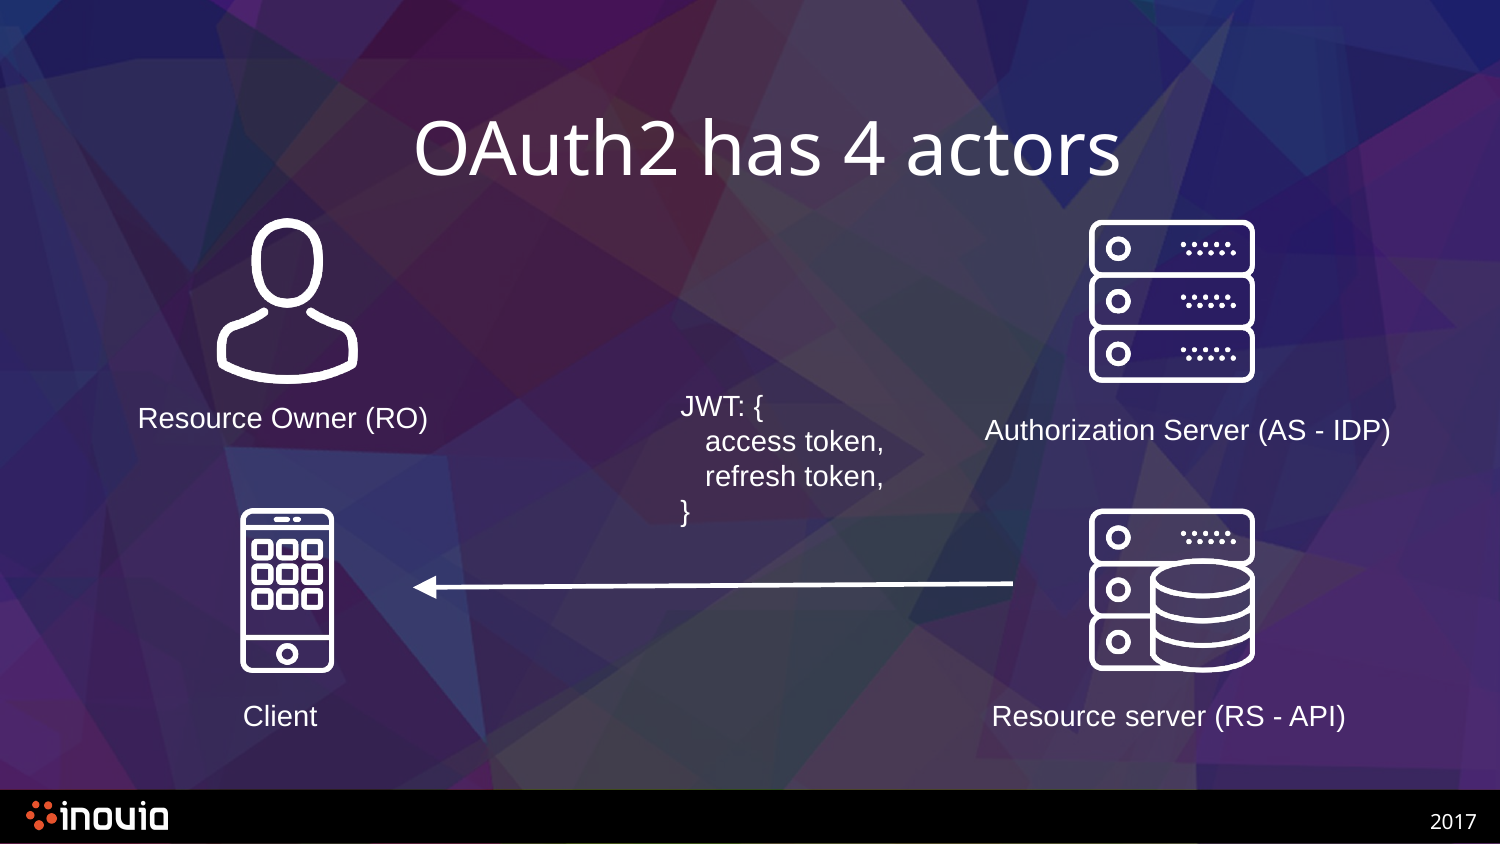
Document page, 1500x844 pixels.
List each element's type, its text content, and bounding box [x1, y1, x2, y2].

text_box Authorization Server (AS - IDP) [969, 396, 1439, 448]
text_box Resource Owner (RO) [122, 384, 466, 436]
text_box JWT: { access token, refresh token, } [665, 372, 977, 557]
picture [204, 218, 370, 384]
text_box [412, 583, 1014, 588]
picture [1089, 507, 1255, 674]
title OAuth2 has 4 actors [356, 44, 1180, 248]
picture [1089, 218, 1255, 384]
text_box Client [227, 682, 346, 734]
text_box Resource server (RS - API) [976, 681, 1368, 734]
picture [26, 768, 168, 844]
picture [204, 507, 370, 674]
